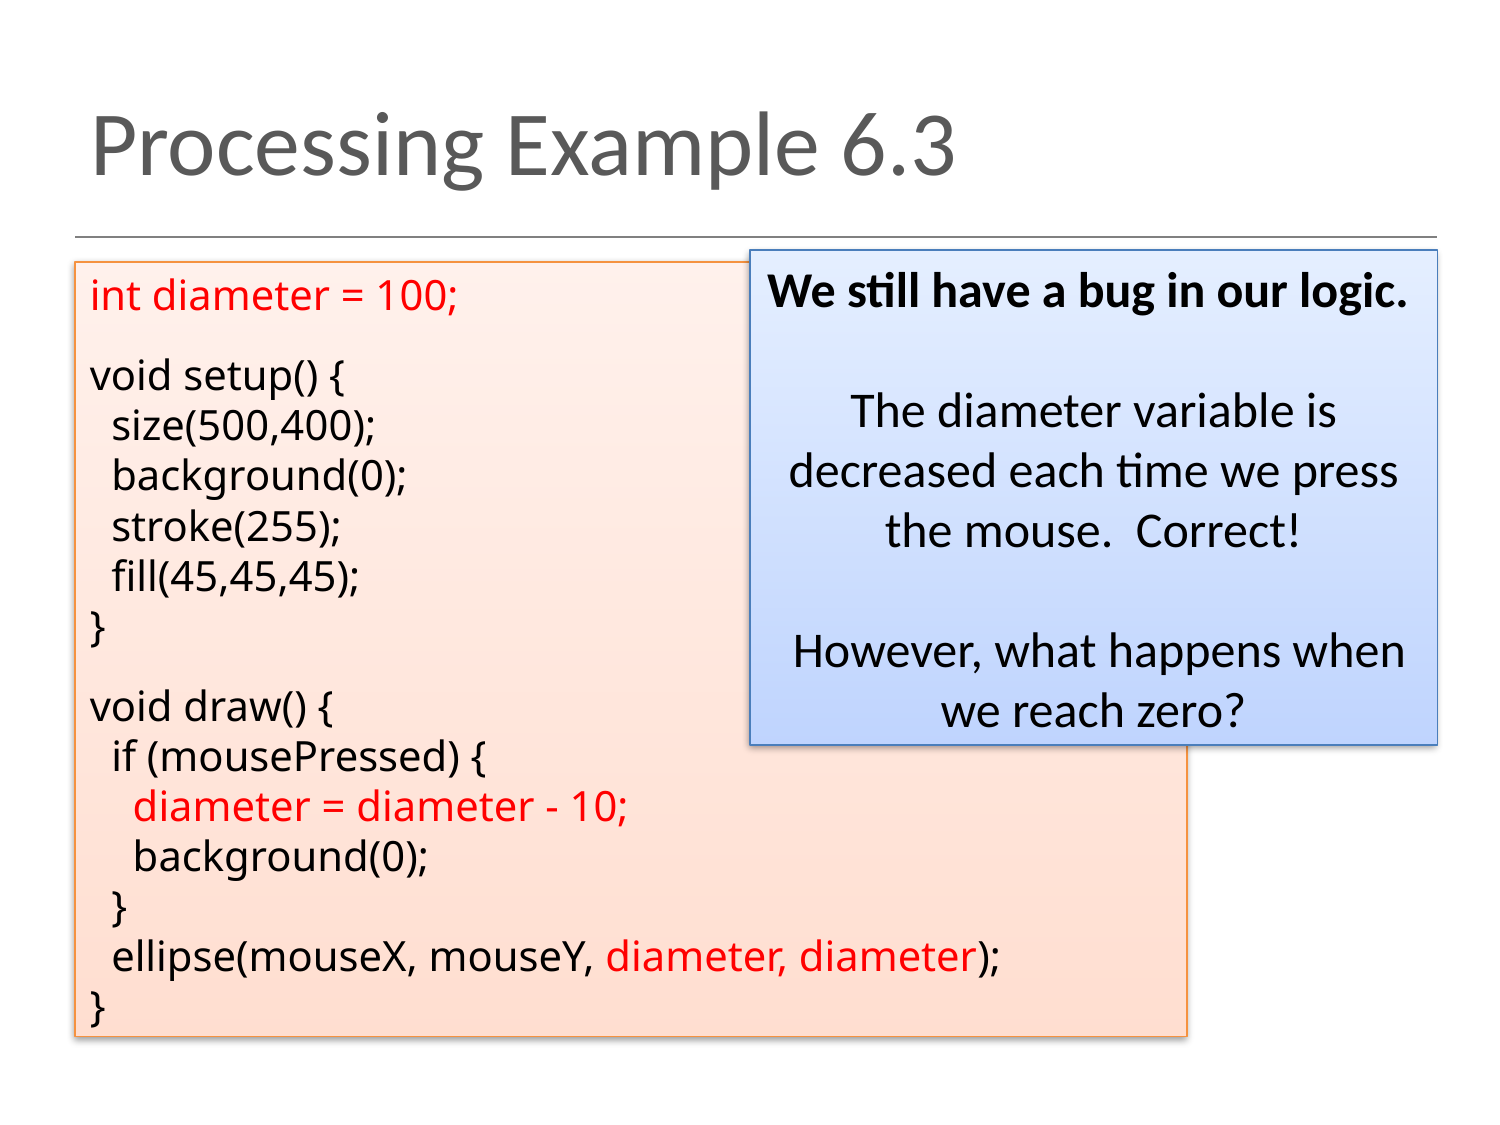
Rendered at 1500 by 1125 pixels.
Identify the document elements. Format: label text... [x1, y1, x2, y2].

title Processing Example 6.3 [75, 45, 1425, 233]
text_box int diameter = 100; void setup() { size(500,400); background(0); stroke(255); fill(45,45,45); } void draw() { if (mousePressed) { diameter = diameter - 10; background(0); } ellipse(mouseX, mouseY, diameter, diameter); } [74, 261, 1188, 1037]
text_box We still have a bug in our logic. The diameter variable is decreased each time we press the mouse. Correct! However, what happens when we reach zero? [749, 249, 1438, 746]
